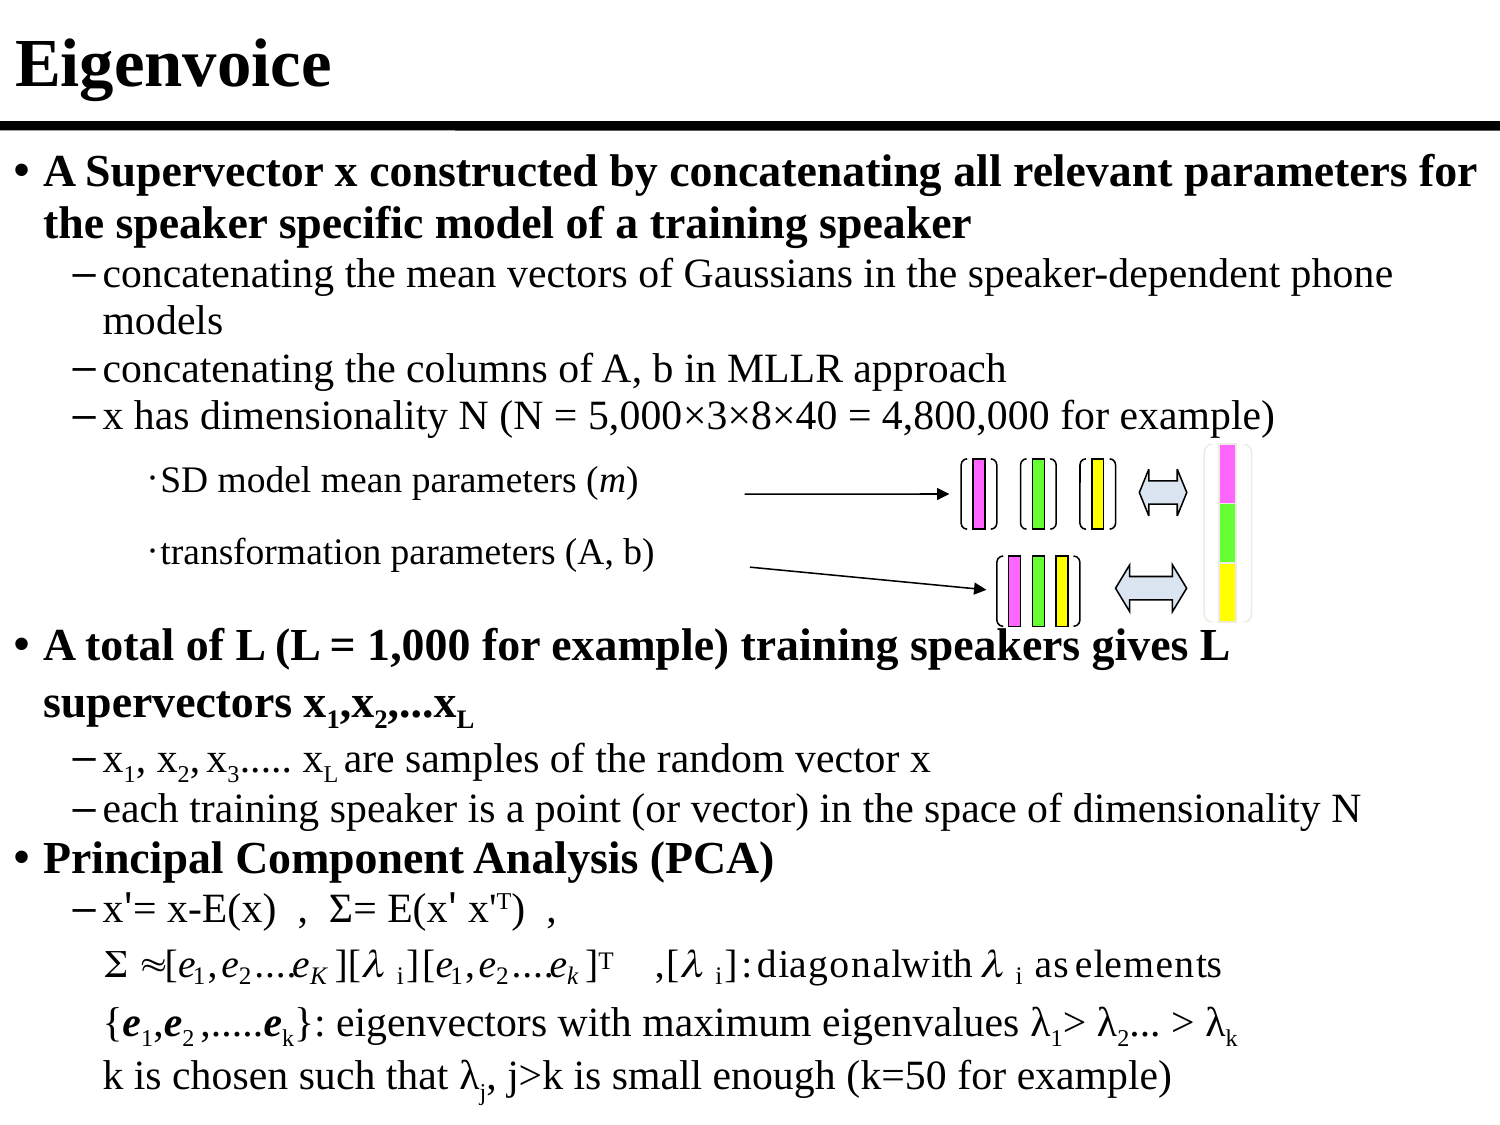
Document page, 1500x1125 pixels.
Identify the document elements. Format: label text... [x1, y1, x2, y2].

list A Supervector x constructed by concatenating all relevant parameters for the speaker specific model of a training speaker concatenating the mean vectors of Gaussians in the speaker-dependent phone models concatenating the columns of A, b in MLLR approach x has dimensionality N (N = 5,000×3×8×40 = 4,800,000 for example) SD model mean parameters (m) transformation parameters (A, b) A total of L (L = 1,000 for example) training speakers gives L supervectors x1,x2,...xL x1, x2, x3..... xL are samples of the random vector x each training speaker is a point (or vector) in the space of dimensionality N Principal Component Analysis (PCA) x'= x-E(x) , Σ= E(x' x'T) , {e1,e2 ,.....ek}: eigenvectors with maximum eigenvalues λ1> λ2... > λk k is chosen such that λj, j>k is small enough (k=50 for example) [0, 137, 1499, 1125]
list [98, 937, 1222, 996]
title Eigenvoice [0, 0, 1500, 119]
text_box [744, 443, 1252, 627]
